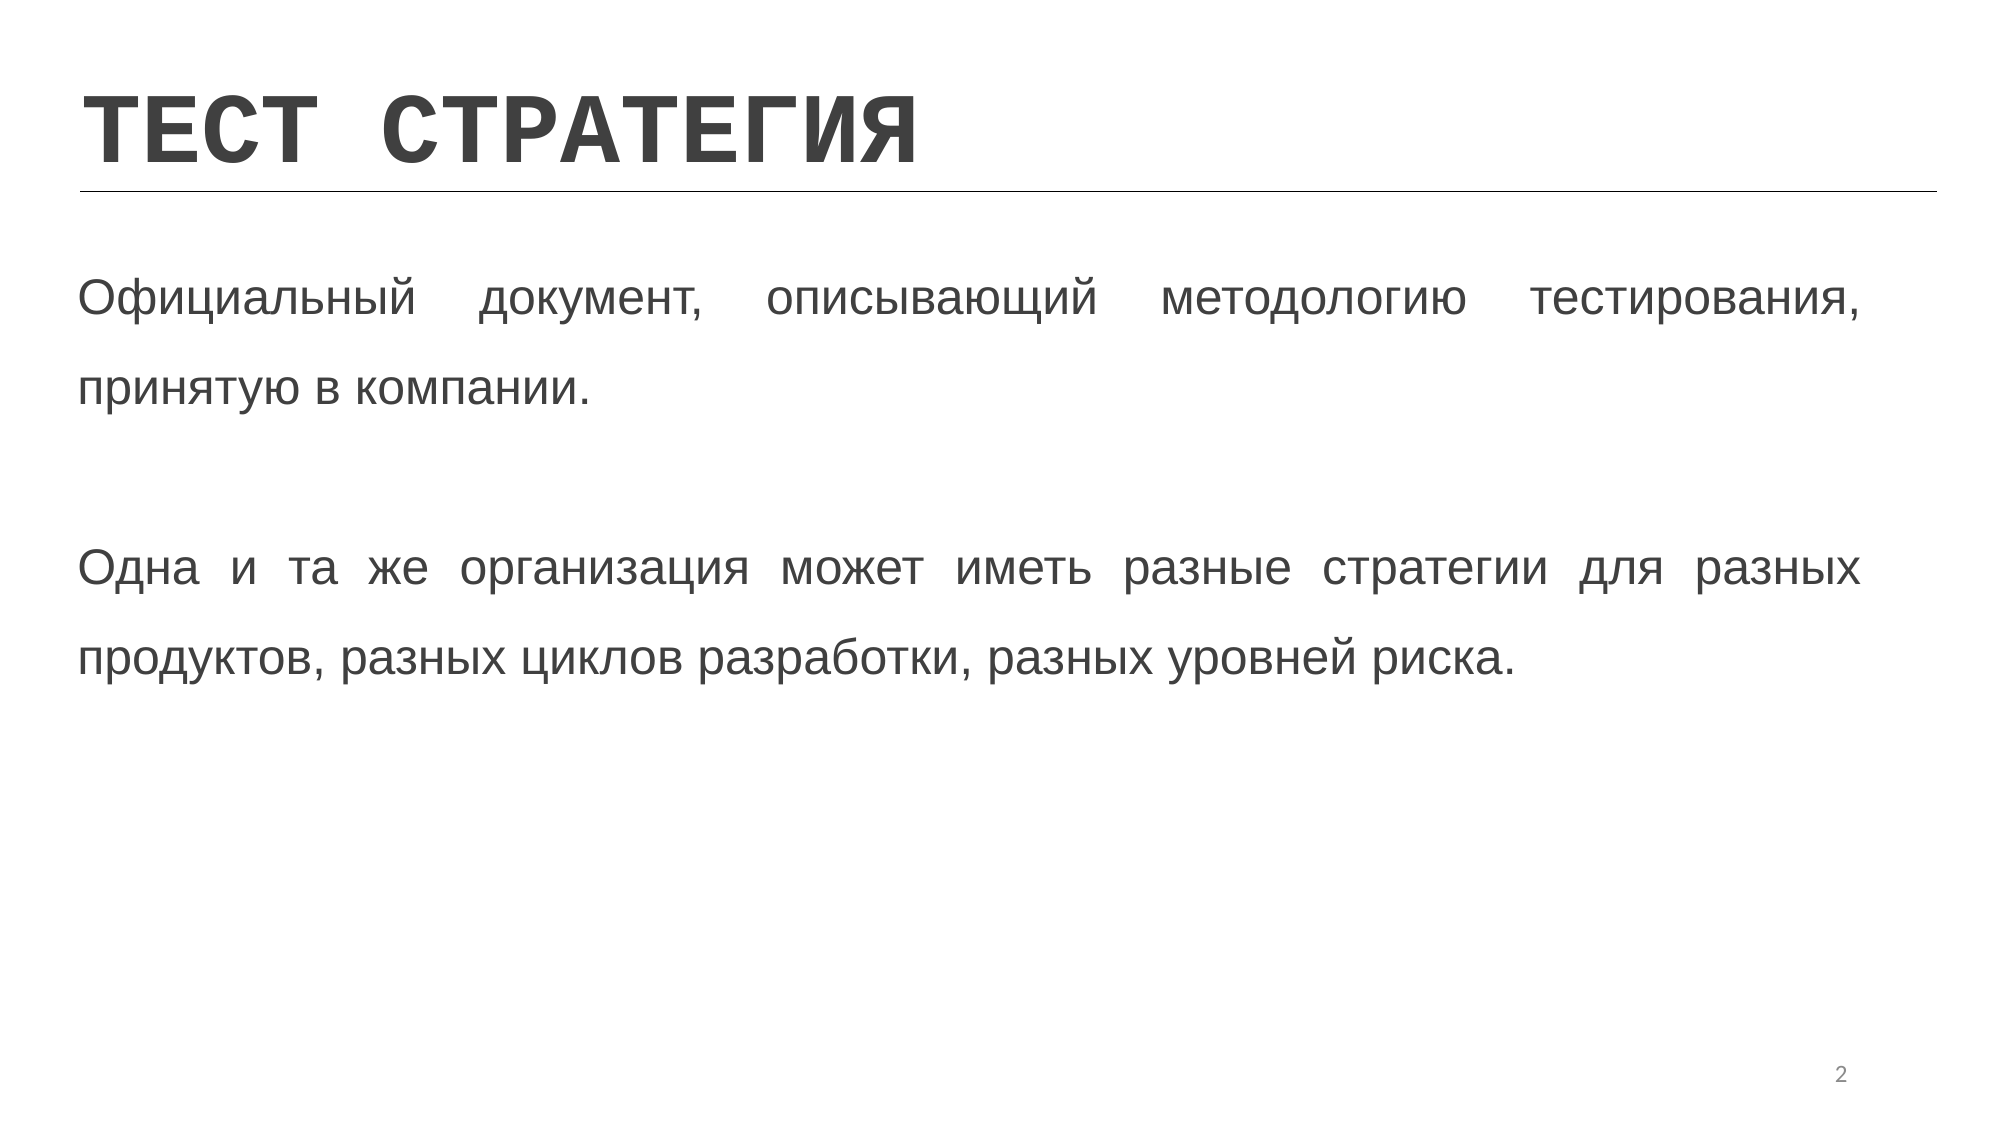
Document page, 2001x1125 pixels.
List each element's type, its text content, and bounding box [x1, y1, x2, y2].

text_box ТЕСТ СТРАТЕГИЯ [66, 55, 937, 191]
slide_number 2 [1412, 1042, 1863, 1103]
text_box Официальный документ, описывающий методологию тестирования, принятую в компании. Одна и та же организация может иметь разные стратегии для разных продуктов, разных циклов разработки, разных уровней риска. [62, 227, 1877, 692]
